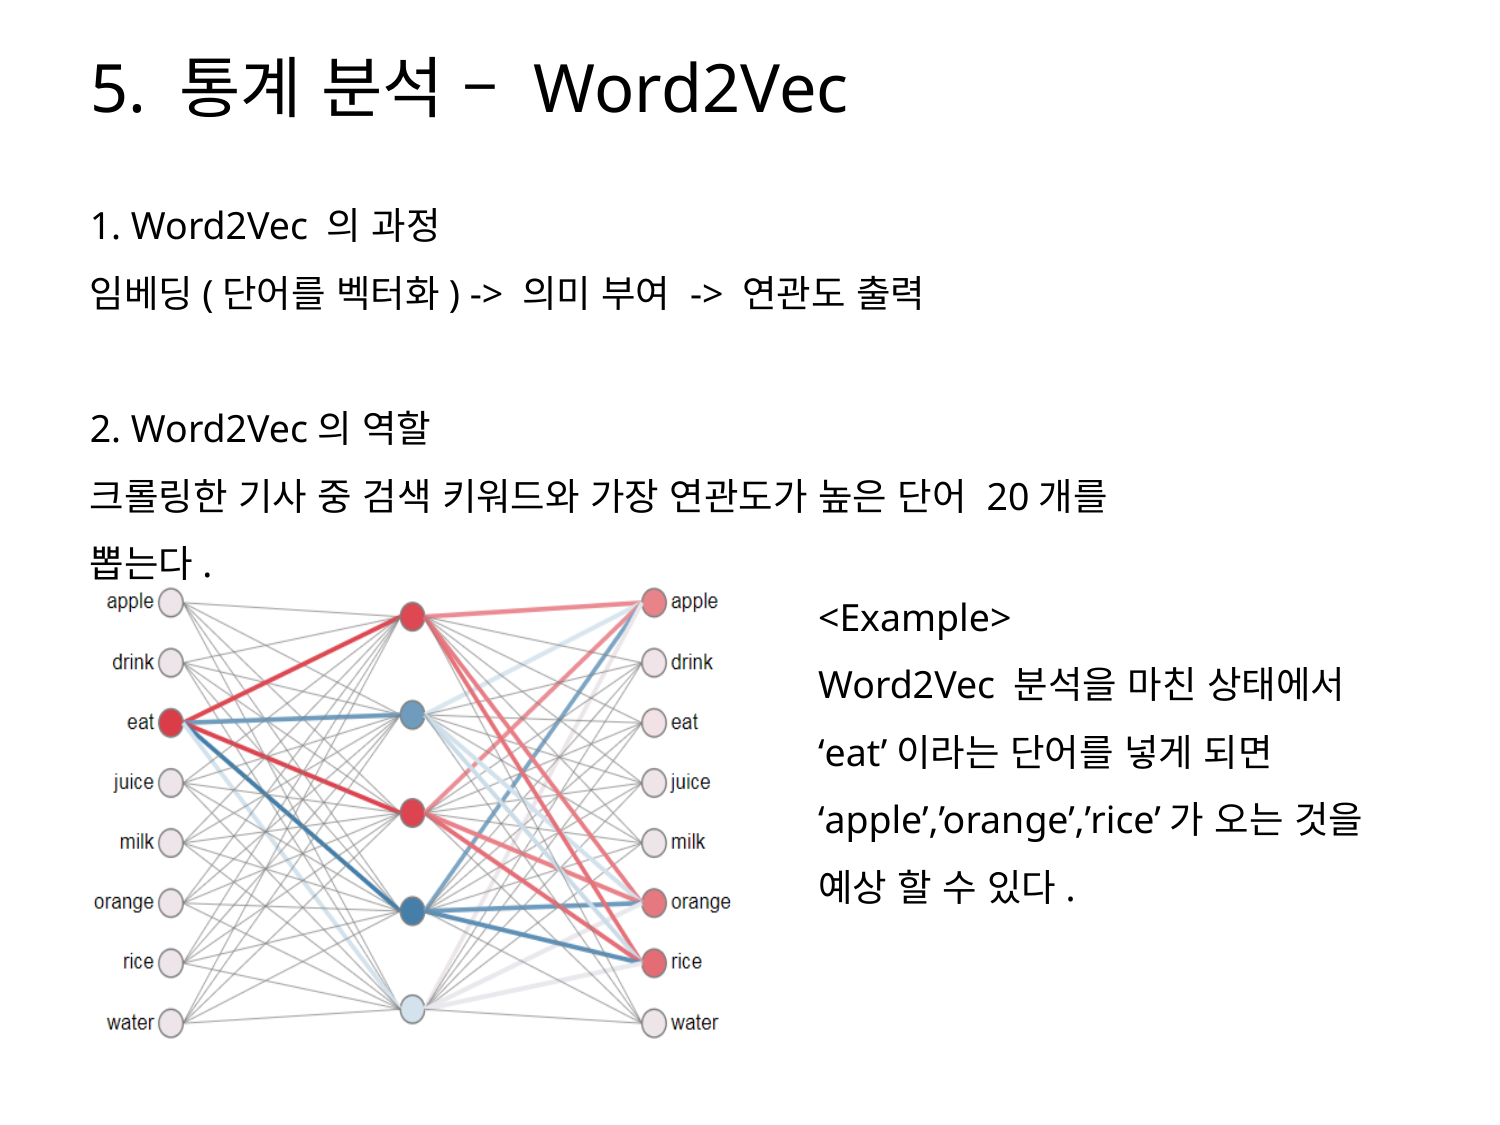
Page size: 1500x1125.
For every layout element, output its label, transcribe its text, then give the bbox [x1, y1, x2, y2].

picture [74, 564, 767, 1061]
text_box 1. Word2Vec 의 과정 임베딩(단어를 벡터화) -> 의미 부여 -> 연관도 출력 2. Word2Vec의 역할 크롤링한 기사 중 검색 키워드와 가장 연관도가 높은 단어 20개를 뽑는다. [74, 172, 1138, 593]
text_box <Example> Word2Vec 분석을 마친 상태에서 ‘eat’이라는 단어를 넣게 되면 ‘apple’,’orange’,’rice’가 오는 것을 예상 할 수 있다. [803, 564, 1378, 917]
title 5. 통계 분석 – Word2Vec [75, 45, 1425, 138]
